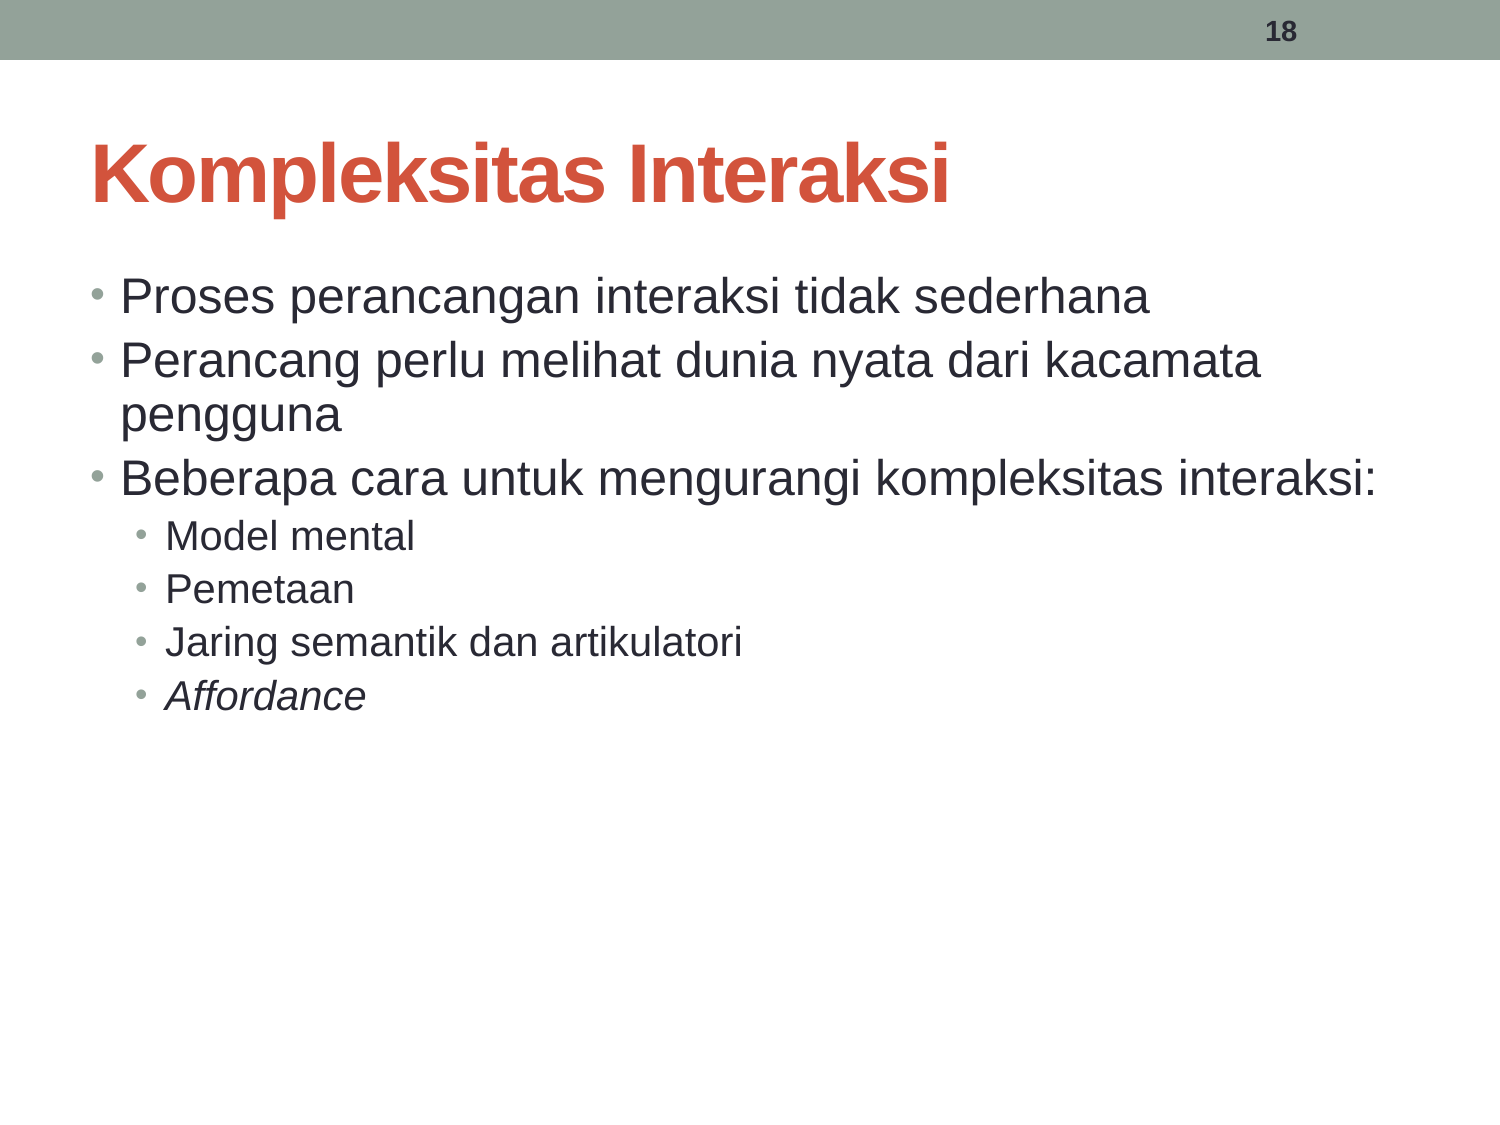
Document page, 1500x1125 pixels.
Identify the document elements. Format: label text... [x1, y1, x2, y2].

slide_number 18 [1250, 3, 1425, 57]
list Proses perancangan interaksi tidak sederhana Perancang perlu melihat dunia nyata dari kacamata pengguna Beberapa cara untuk mengurangi kompleksitas interaksi: Model mental Pemetaan Jaring semantik dan artikulatori Affordance [75, 262, 1425, 1063]
title Kompleksitas Interaksi [75, 87, 1425, 250]
